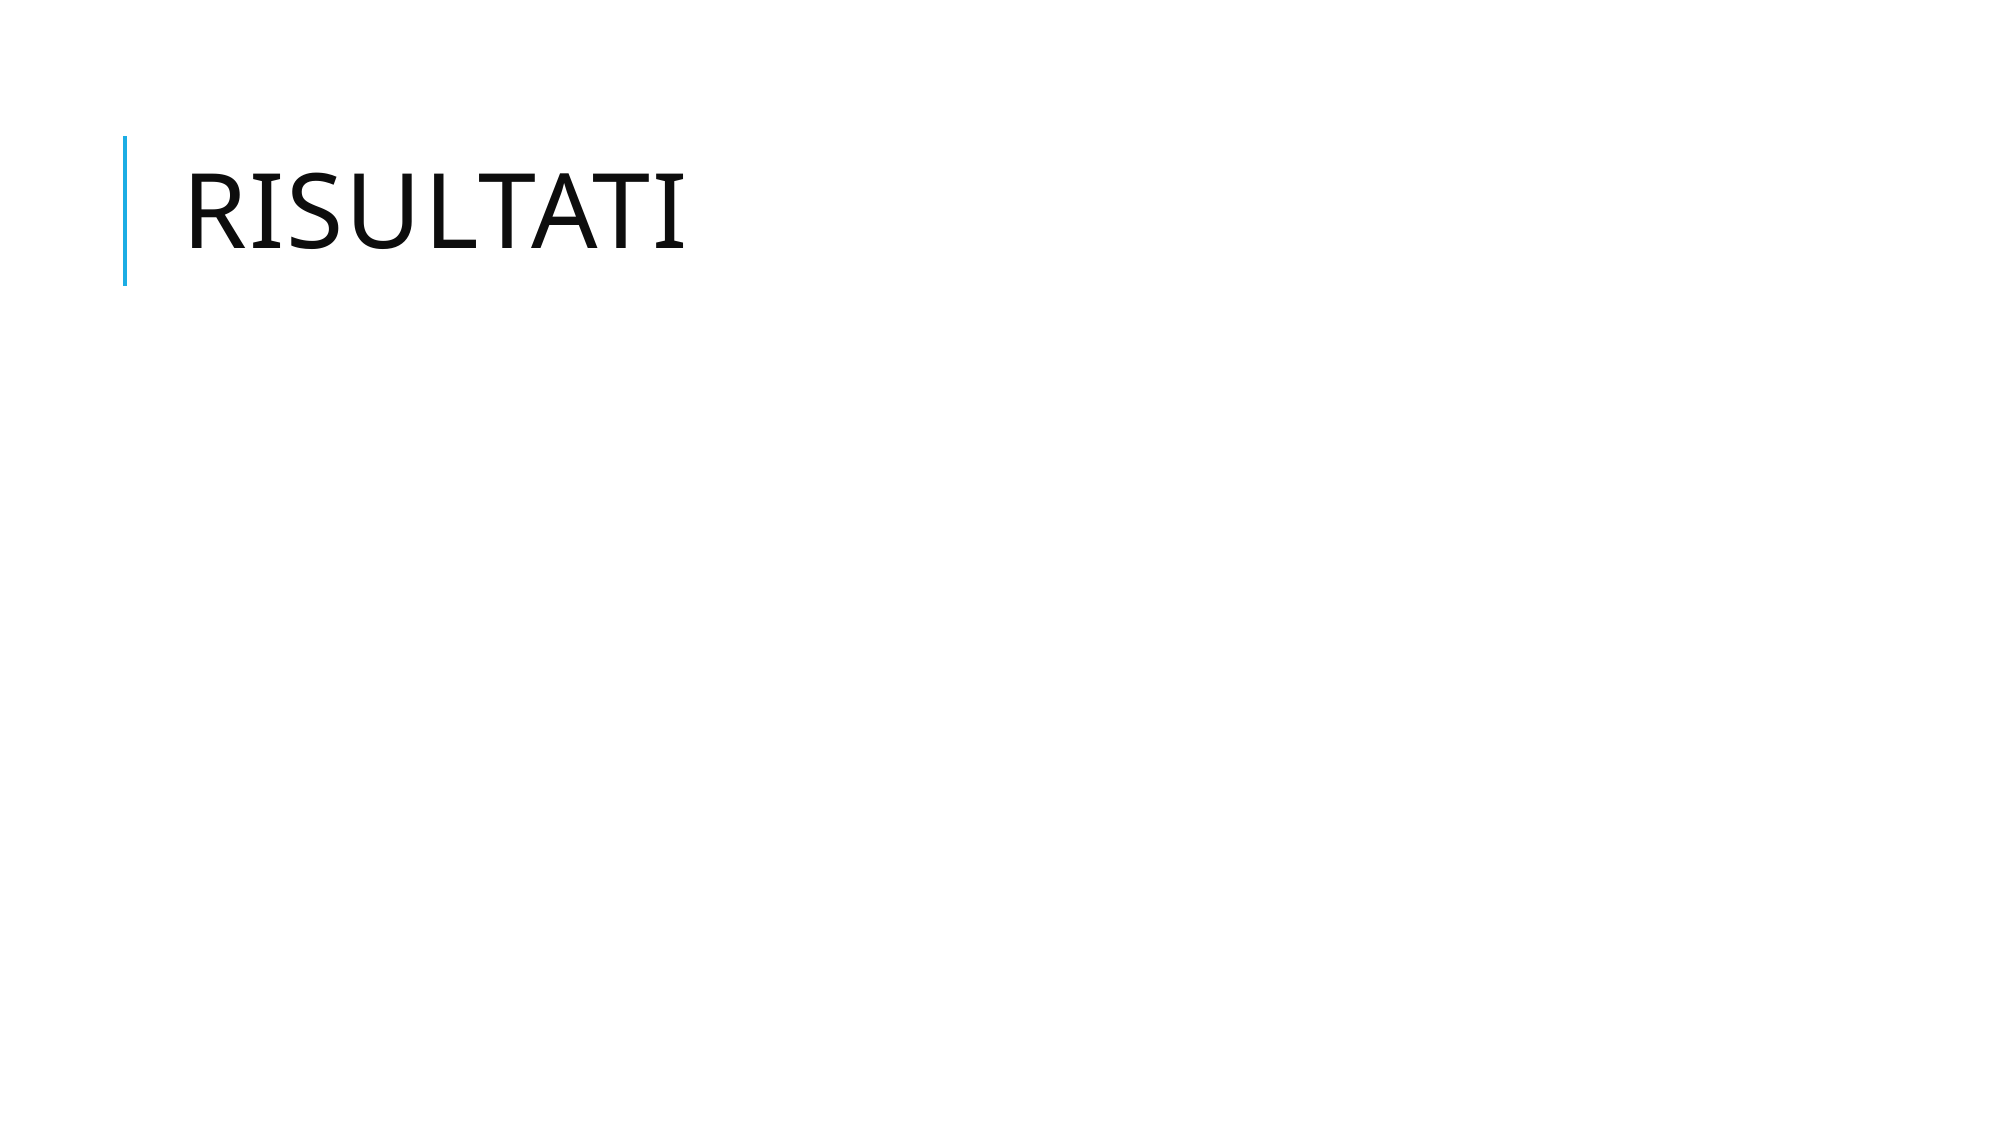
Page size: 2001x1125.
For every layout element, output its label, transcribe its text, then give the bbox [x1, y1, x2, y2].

title RIsultati [168, 96, 1763, 342]
